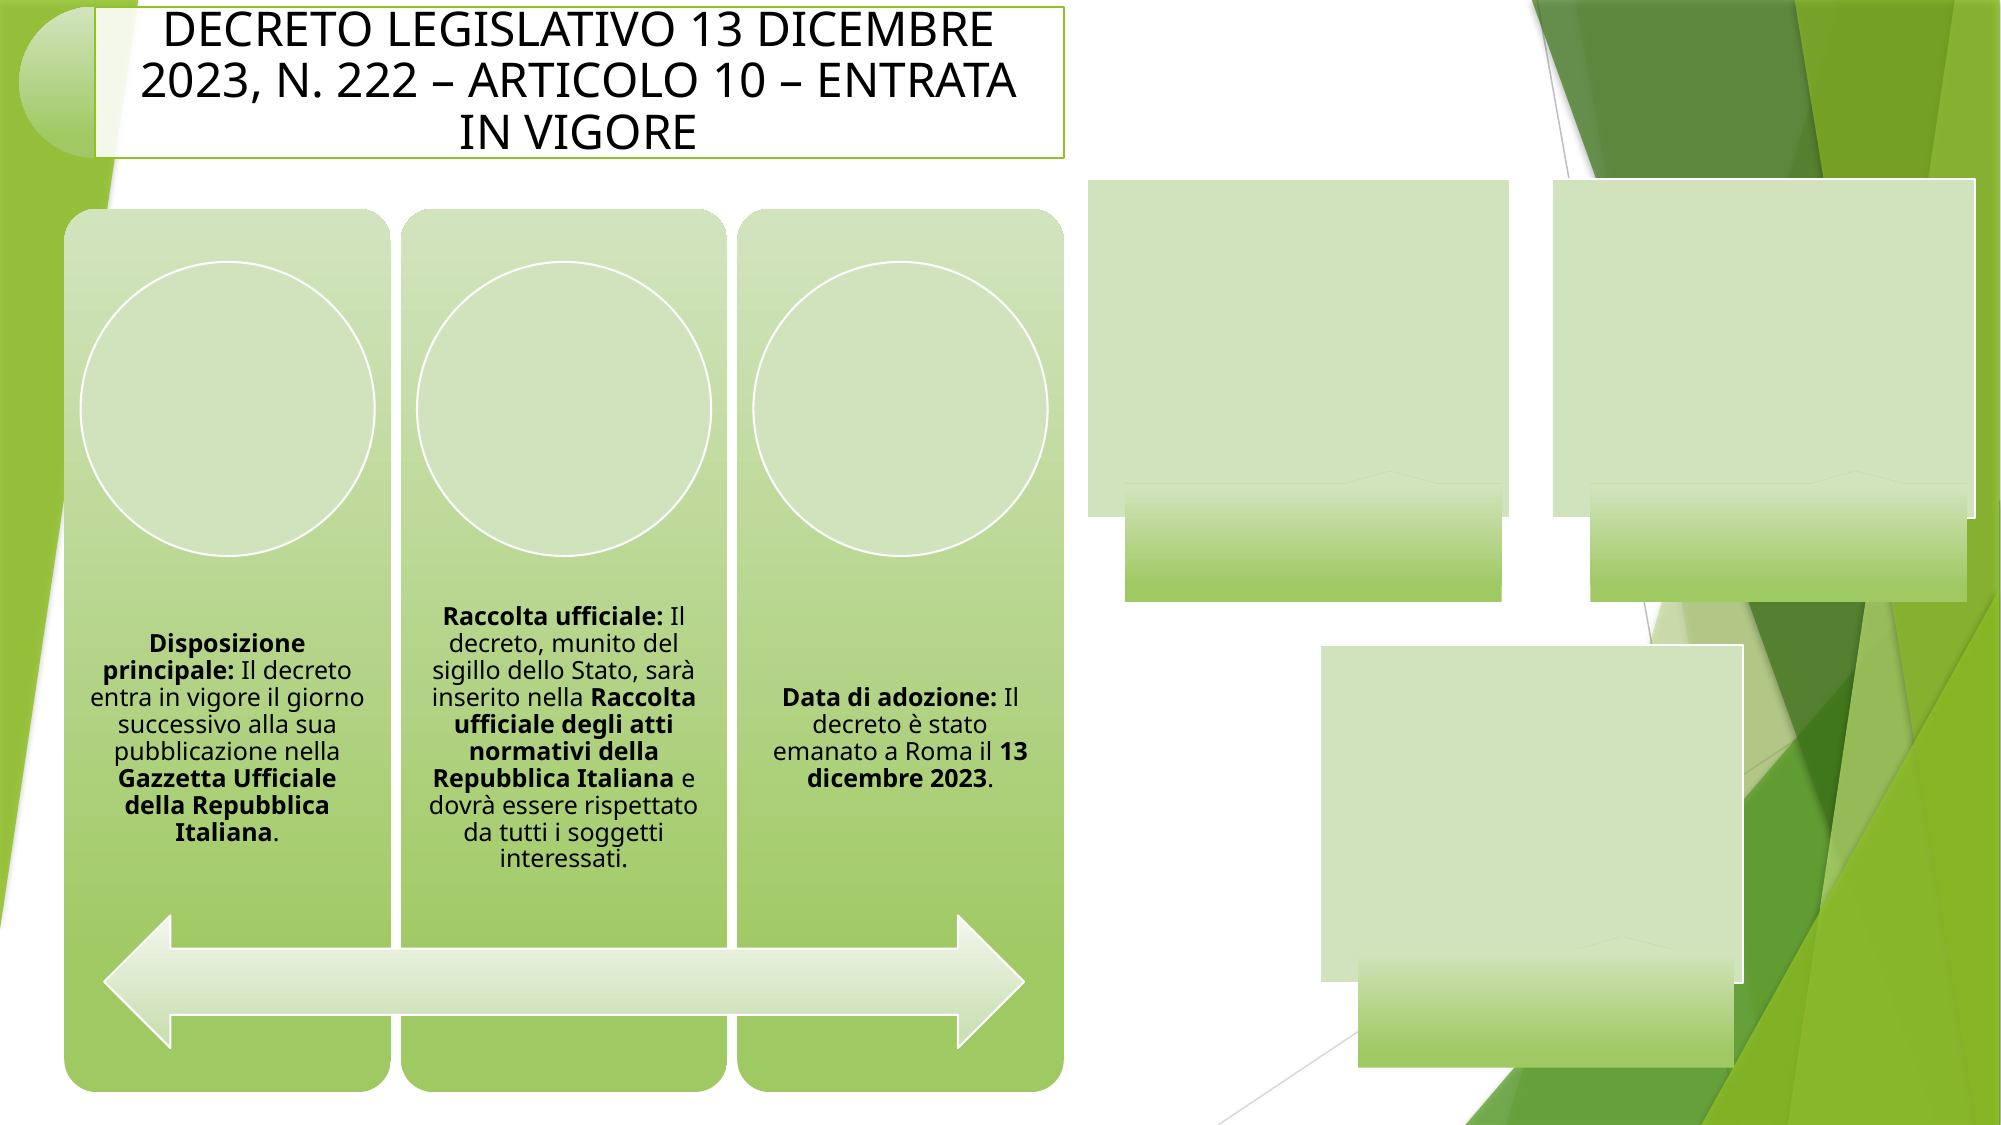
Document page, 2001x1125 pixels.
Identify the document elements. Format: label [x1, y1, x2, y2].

text_box [63, 208, 1065, 1093]
text_box [863, 178, 2000, 1069]
text_box [18, 6, 1065, 159]
